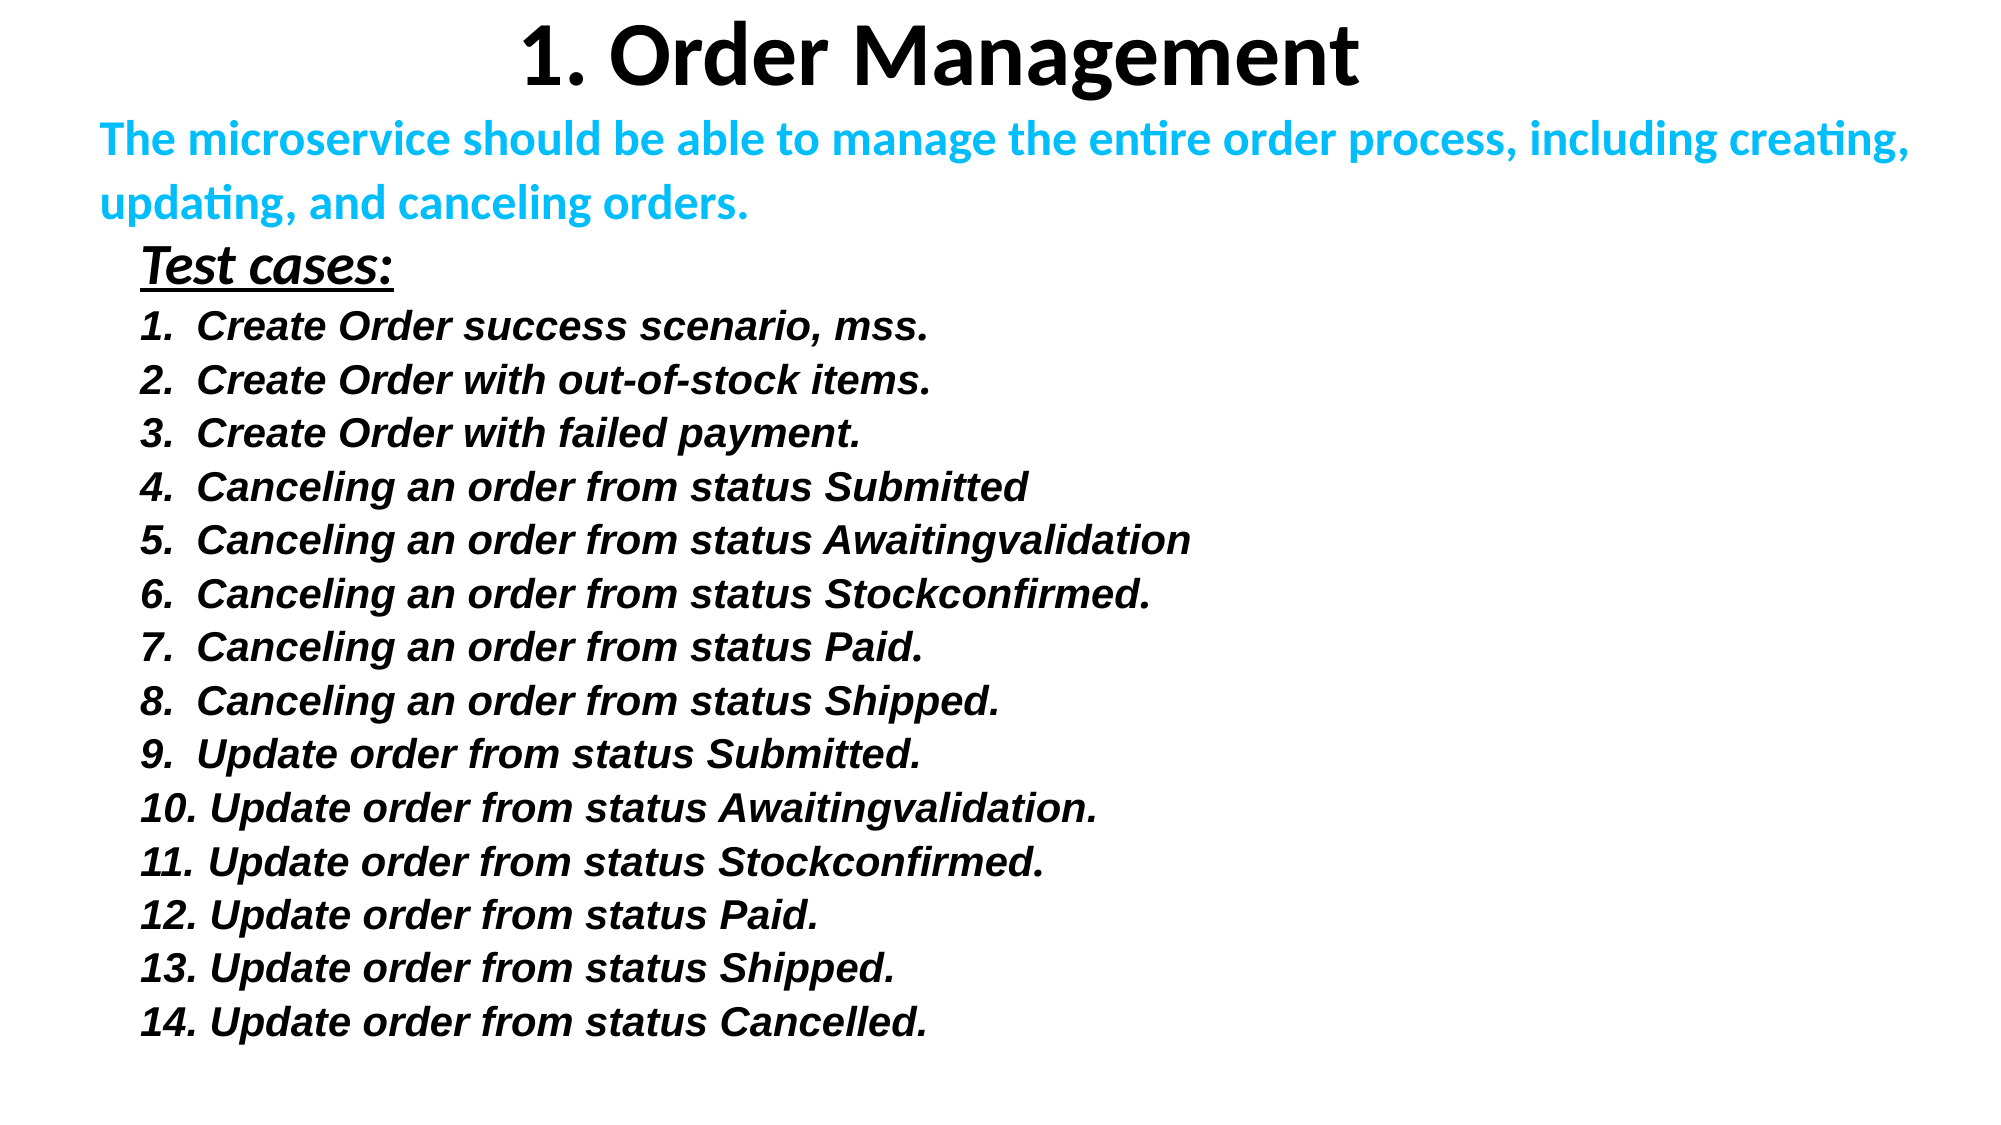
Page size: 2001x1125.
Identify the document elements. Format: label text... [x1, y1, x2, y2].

list 1. Order Management [0, 39, 1889, 192]
text_box The microservice should be able to manage the entire order process, including creating, updating, and canceling orders. [84, 94, 2000, 238]
text_box Test cases: Create Order success scenario, mss. Create Order with out-of-stock items. Create Order with failed payment. Canceling an order from status Submitted Canceling an order from status Awaitingvalidation Canceling an order from status Stockconfirmed. Canceling an order from status Paid. Canceling an order from status Shipped. Update order from status Submitted. Update order from status Awaitingvalidation. Update order from status Stockconfirmed. Update order from status Paid. Update order from status Shipped. Update order from status Cancelled. [125, 213, 1875, 1125]
